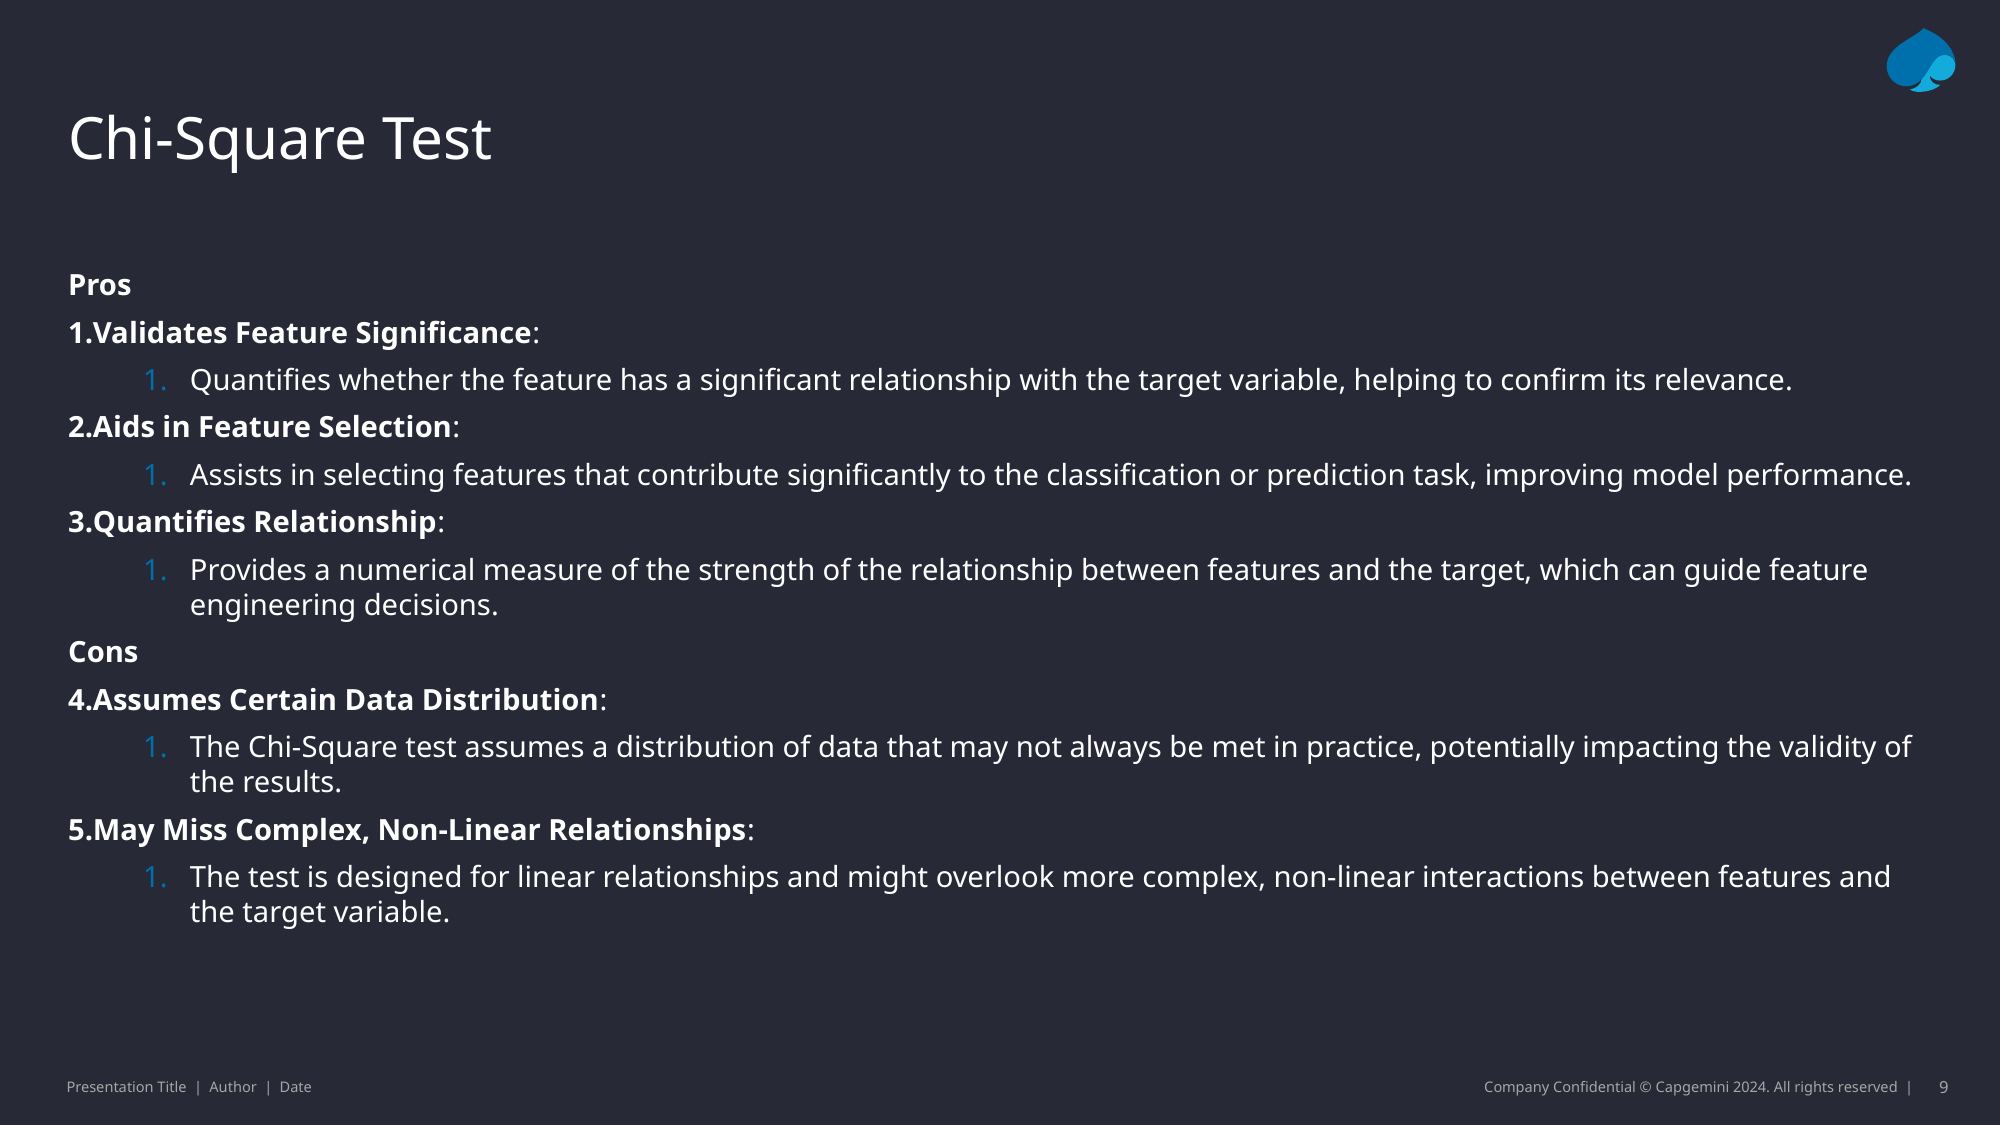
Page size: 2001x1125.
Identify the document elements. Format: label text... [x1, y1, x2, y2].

title Chi-Square Test [68, 42, 1874, 173]
list Pros Validates Feature Significance: Quantifies whether the feature has a significant relationship with the target variable, helping to confirm its relevance. Aids in Feature Selection: Assists in selecting features that contribute significantly to the classification or prediction task, improving model performance. Quantifies Relationship: Provides a numerical measure of the strength of the relationship between features and the target, which can guide feature engineering decisions. Cons Assumes Certain Data Distribution: The Chi-Square test assumes a distribution of data that may not always be met in practice, potentially impacting the validity of the results. May Miss Complex, Non-Linear Relationships: The test is designed for linear relationships and might overlook more complex, non-linear interactions between features and the target variable. [68, 266, 1934, 1059]
